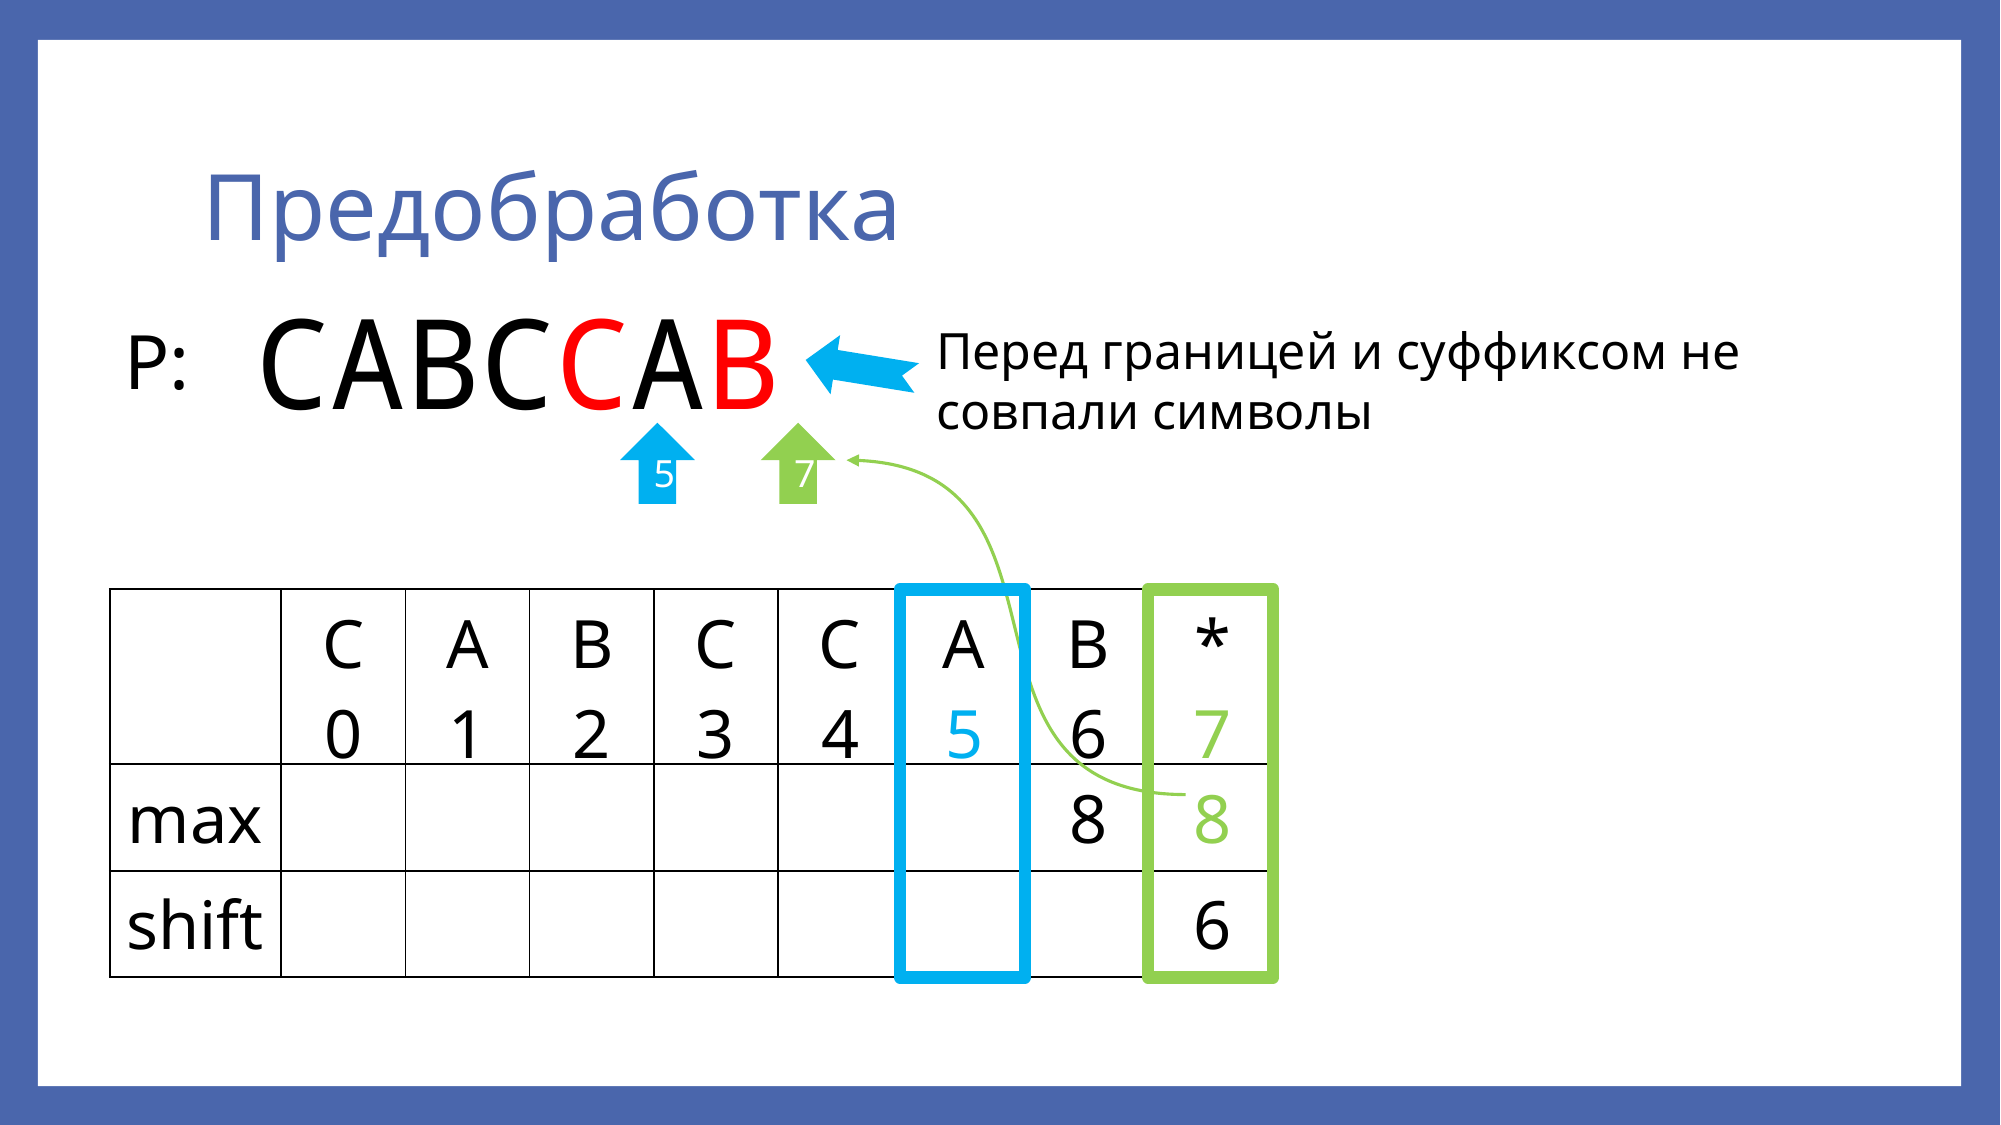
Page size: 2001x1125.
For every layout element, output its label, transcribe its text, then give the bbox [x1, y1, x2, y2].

table_cell [530, 765, 653, 870]
table_cell [655, 872, 777, 976]
table_cell [282, 765, 405, 870]
title Предобработка [187, 99, 1808, 323]
table_header C 0 [282, 590, 405, 763]
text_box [846, 459, 1186, 795]
text_box CABCCAB [240, 277, 1082, 442]
table_cell [406, 765, 529, 870]
table_cell [1027, 872, 1147, 976]
table_header A 1 [406, 590, 529, 763]
table_header C 3 [655, 590, 777, 763]
table_cell [779, 765, 898, 870]
table_cell 8 [1027, 804, 1147, 870]
text_box [1147, 588, 1275, 979]
text_box [898, 804, 1027, 979]
text_box [804, 333, 921, 396]
table_header C 4 [779, 590, 840, 763]
table_cell max [111, 765, 280, 870]
table_cell [655, 765, 777, 870]
table_header B 2 [530, 590, 653, 763]
text_box Перед границей и суффиксом не совпали символы [921, 312, 1835, 448]
text_box P: [109, 307, 211, 413]
table_cell [779, 872, 898, 976]
table_cell [282, 872, 405, 976]
text_box 7 [759, 421, 837, 506]
text_box 5 [618, 421, 697, 506]
table_cell [406, 872, 529, 976]
table_cell shift [111, 872, 280, 976]
table_header [111, 590, 280, 763]
table_cell [530, 872, 653, 976]
